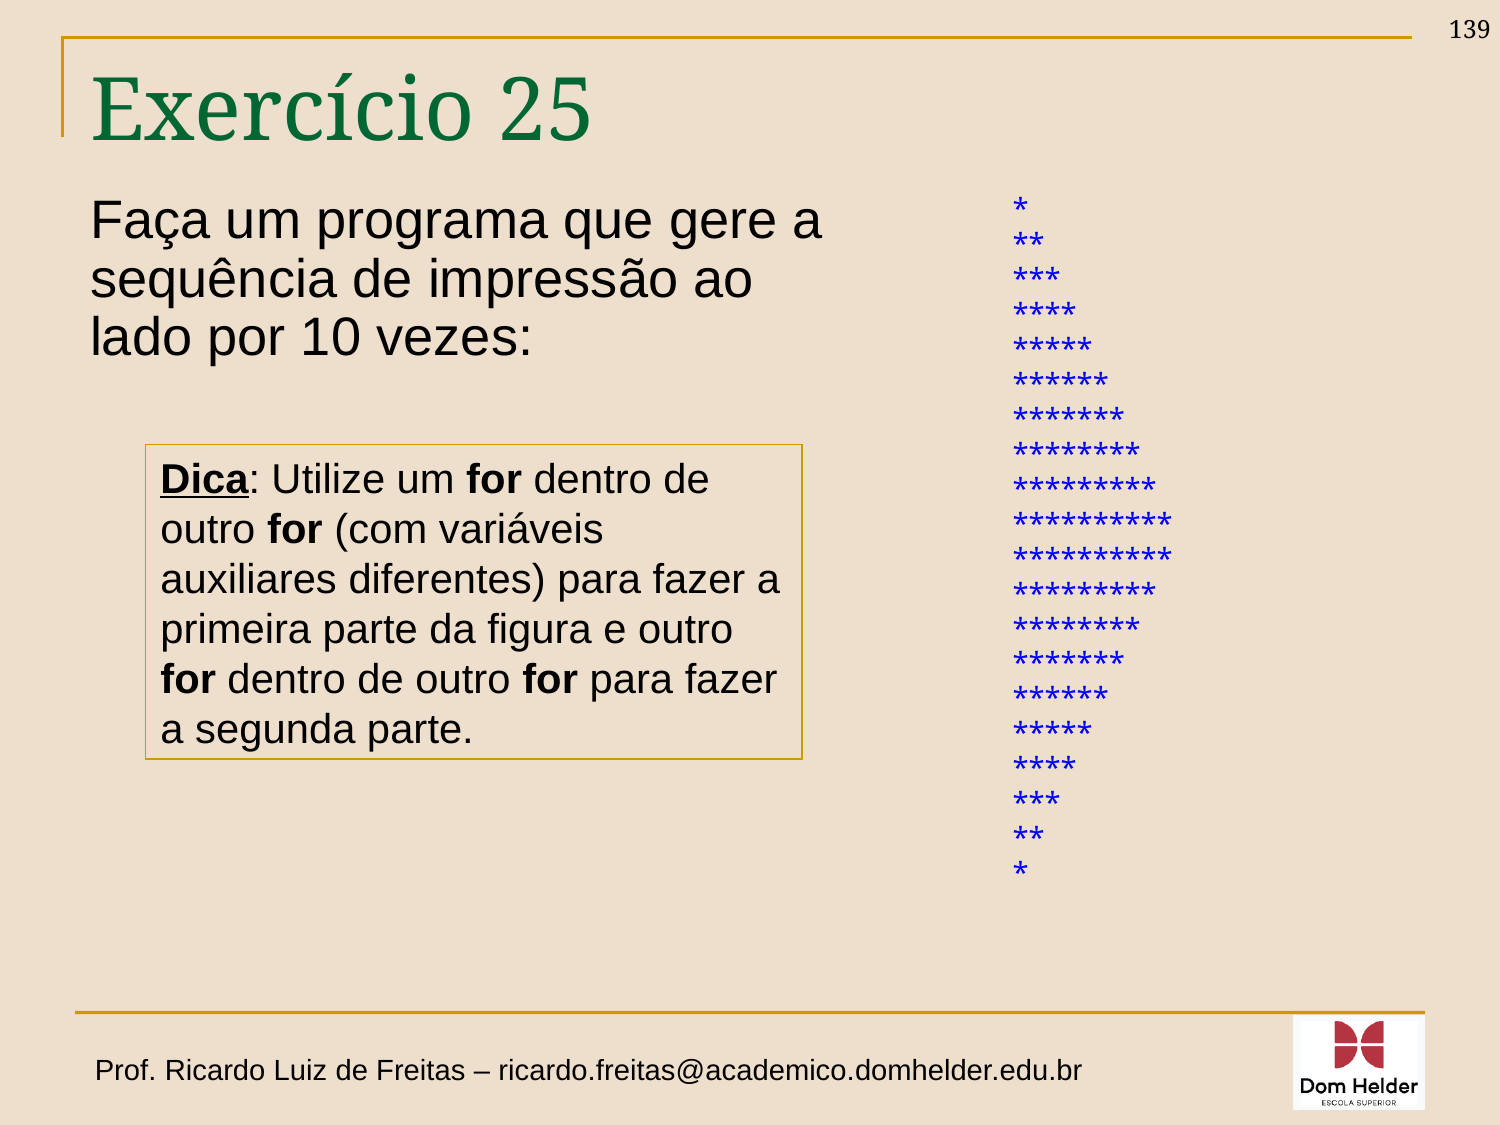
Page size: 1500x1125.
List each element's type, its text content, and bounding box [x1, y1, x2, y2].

list Faça um programa que gere a sequência de impressão ao lado por 10 vezes: [75, 184, 870, 965]
picture [1293, 1015, 1425, 1110]
text_box * ** *** **** ***** ****** ******* ******** ********* ********** ********** ********* ******** ******* ****** ***** **** *** ** * [998, 183, 1282, 897]
title Exercício 25 [75, 45, 1425, 233]
slide_number 139 [1392, 0, 1500, 55]
text_box Dica: Utilize um for dentro de outro for (com variáveis auxiliares diferentes) para fazer a primeira parte da figura e outro for dentro de outro for para fazer a segunda parte. [145, 444, 802, 760]
